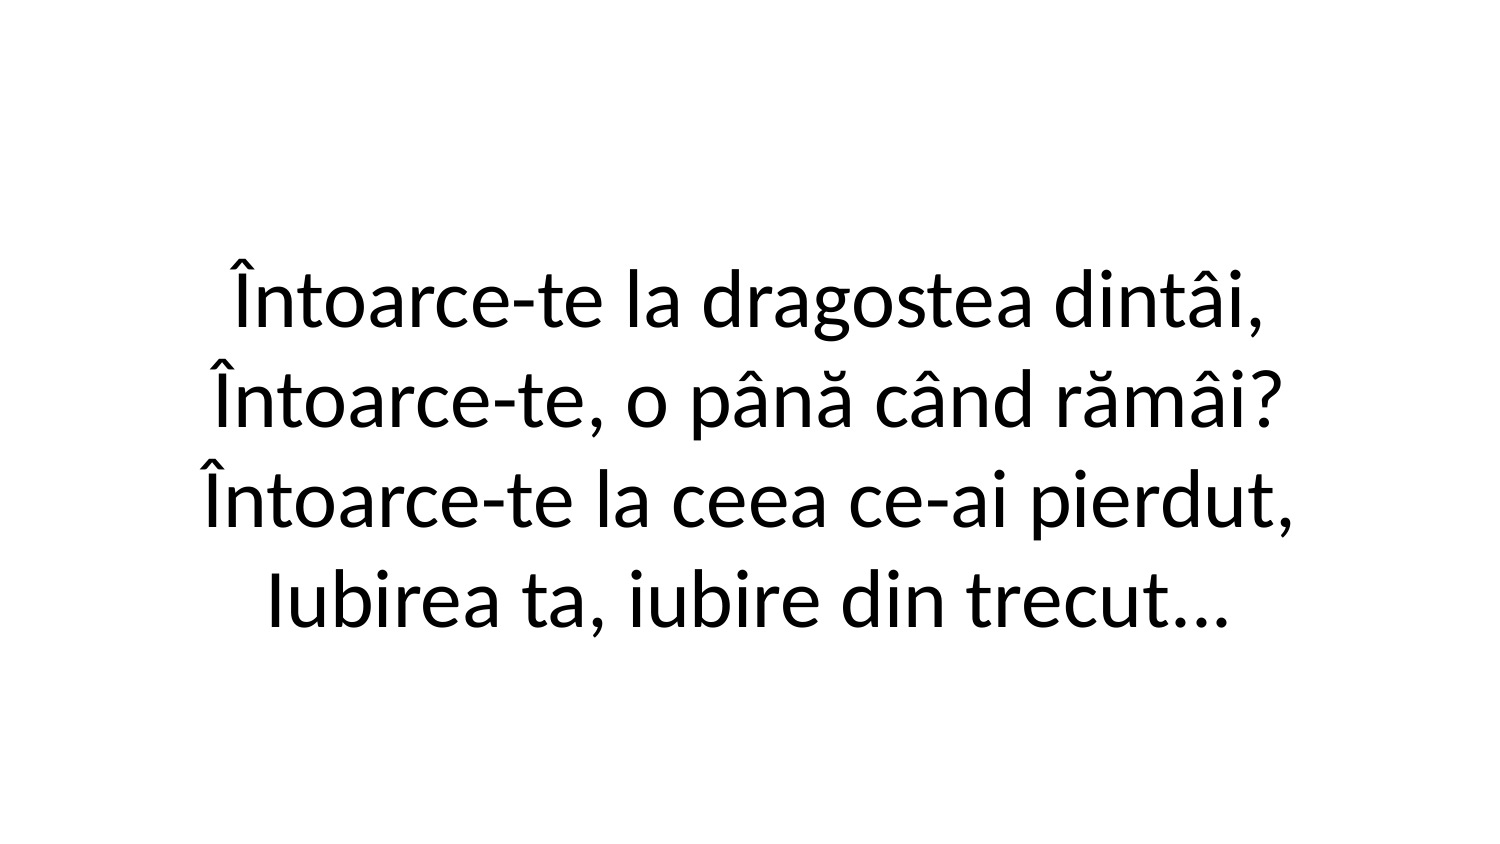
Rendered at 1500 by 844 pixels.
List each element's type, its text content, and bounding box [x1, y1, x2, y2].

text_box Întoarce-te la dragostea dintâi, Întoarce-te, o până când rămâi? Întoarce-te la ceea ce-ai pierdut, Iubirea ta, iubire din trecut... [187, 192, 1313, 652]
